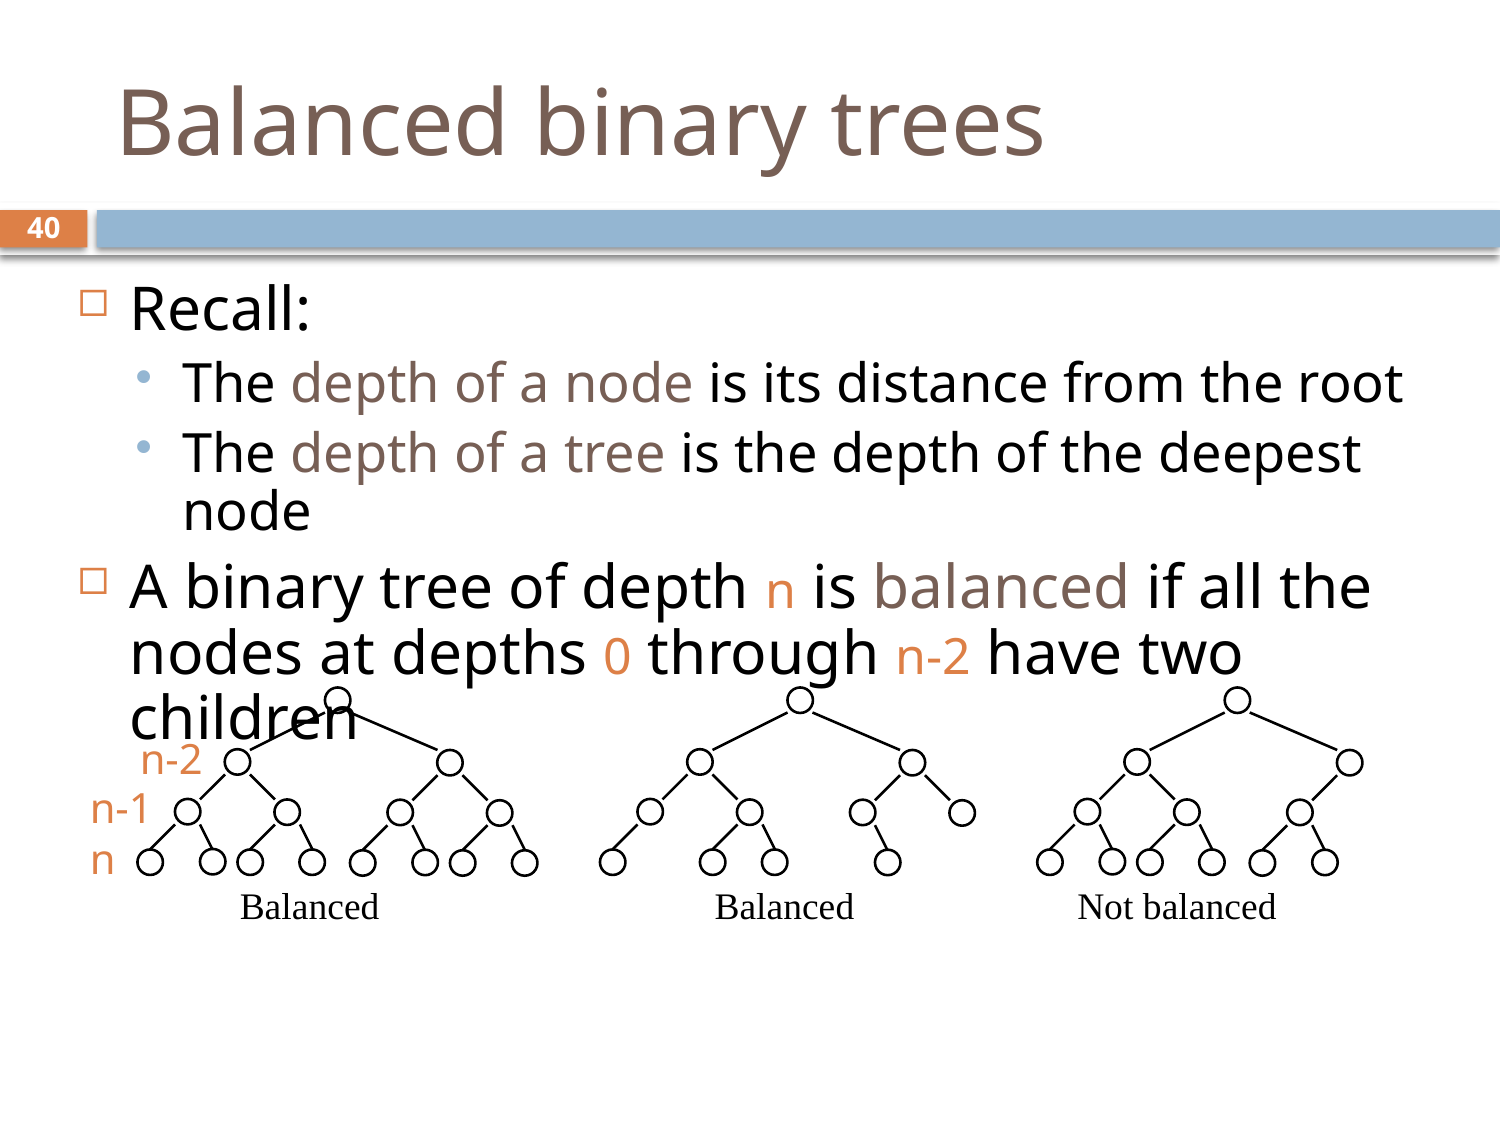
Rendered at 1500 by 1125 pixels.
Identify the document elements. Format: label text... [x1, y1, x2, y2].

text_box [74, 724, 238, 892]
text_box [137, 687, 538, 951]
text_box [1036, 687, 1376, 951]
slide_number 40 [0, 208, 88, 249]
list Recall: The depth of a node is its distance from the root The depth of a tree is the depth of the deepest node A binary tree of depth n is balanced if all the nodes at depths 0 through n-2 have two children [62, 271, 1469, 650]
title Balanced binary trees [100, 37, 1438, 200]
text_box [599, 687, 976, 951]
